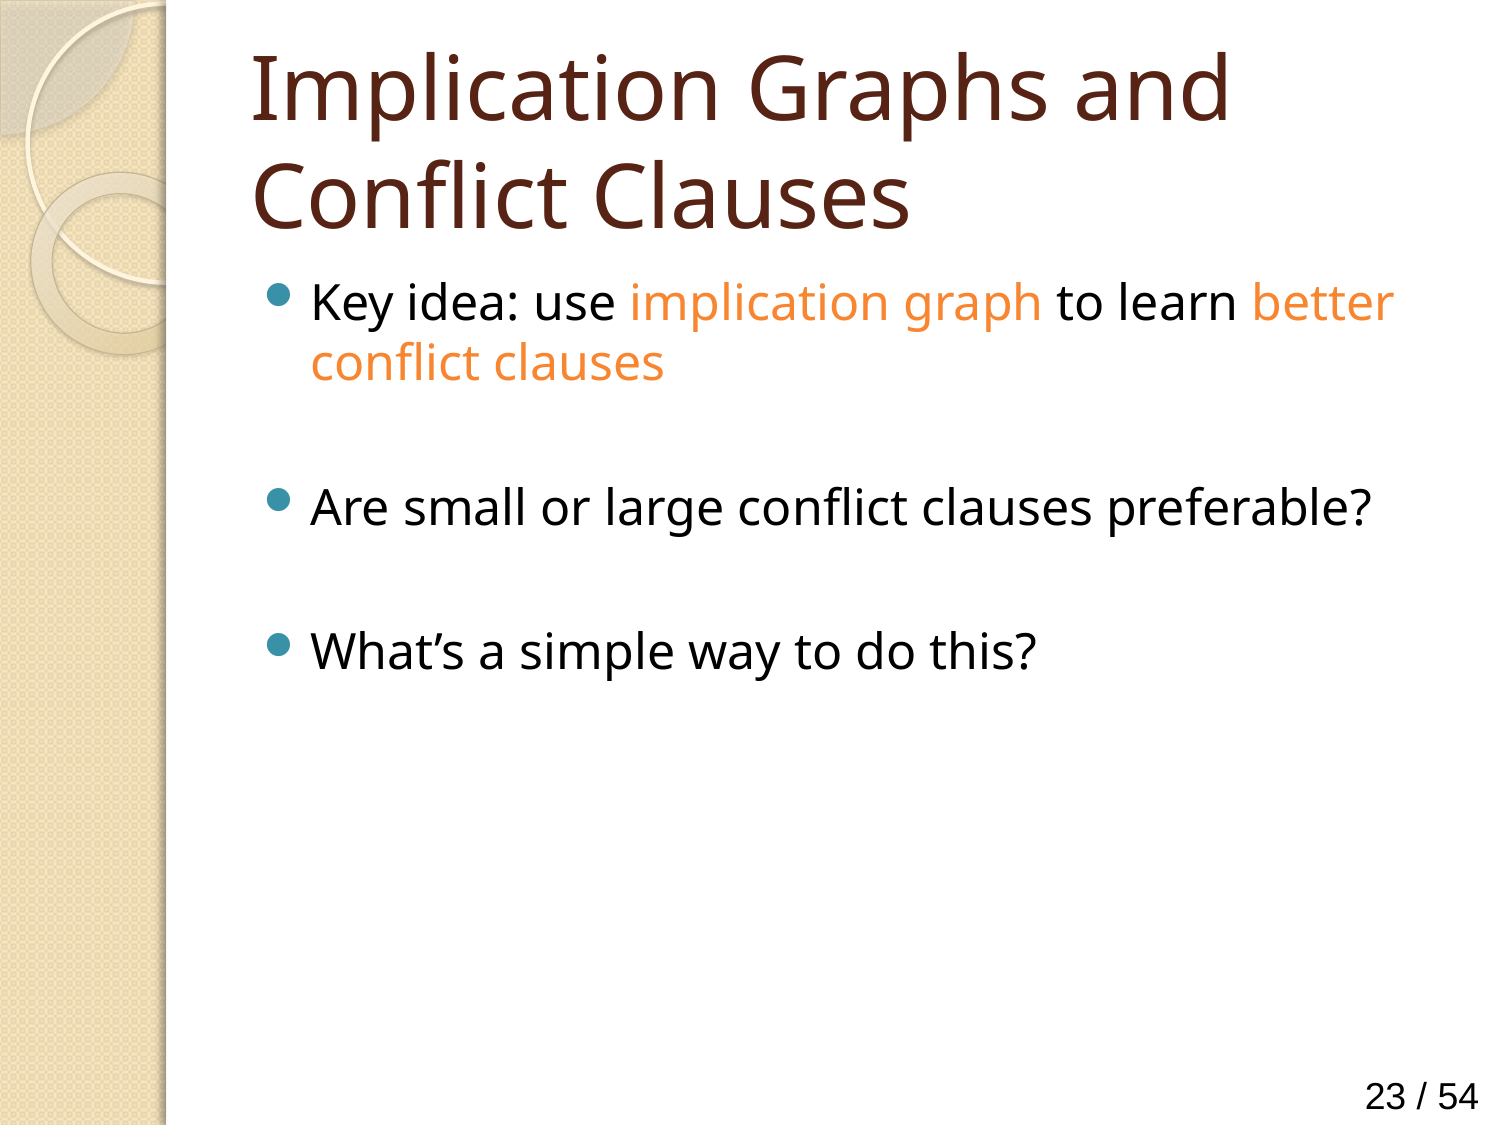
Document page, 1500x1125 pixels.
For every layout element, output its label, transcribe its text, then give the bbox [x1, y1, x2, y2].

title Implication Graphs and Conflict Clauses [235, 45, 1466, 233]
list Key idea: use implication graph to learn better conflict clauses Are small or large conflict clauses preferable? What’s a simple way to do this? [235, 262, 1450, 1125]
